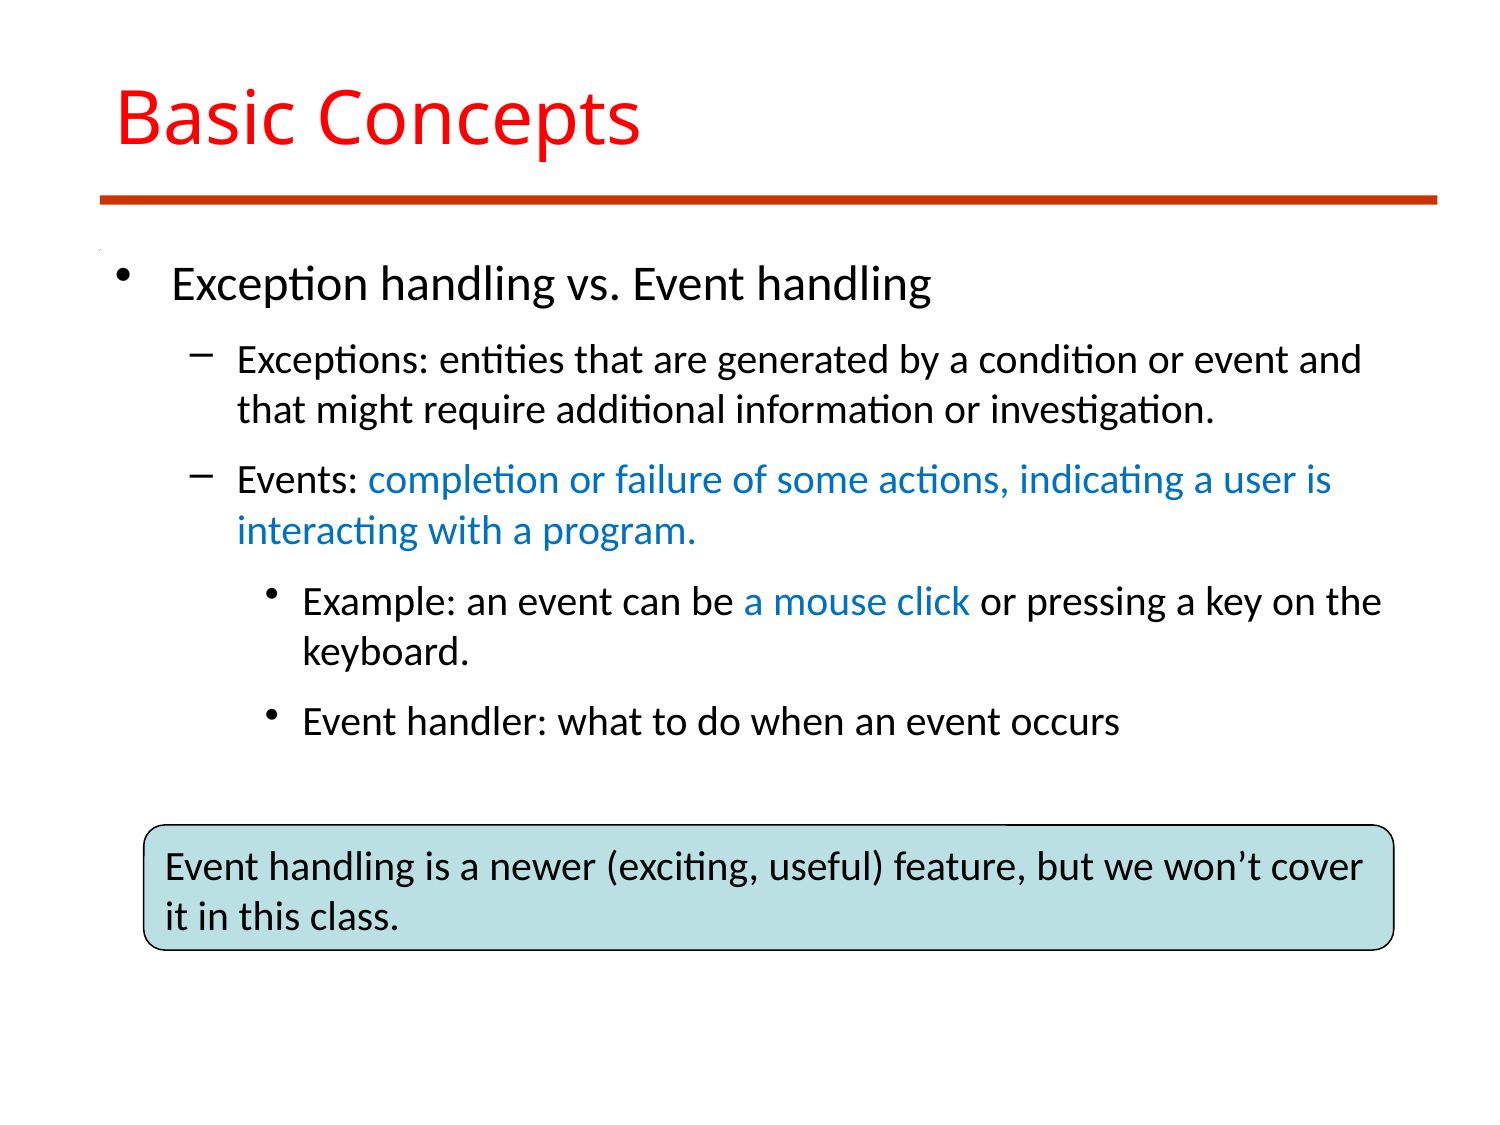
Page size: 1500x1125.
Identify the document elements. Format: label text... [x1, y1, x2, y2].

title Basic Concepts [99, 62, 1438, 243]
text_box Event handling is a newer (exciting, useful) feature, but we won’t cover it in this class. [143, 824, 1394, 951]
list Exception handling vs. Event handling Exceptions: entities that are generated by a condition or event and that might require additional information or investigation. Events: completion or failure of some actions, indicating a user is interacting with a program. Example: an event can be a mouse click or pressing a key on the keyboard. Event handler: what to do when an event occurs [99, 243, 1438, 994]
